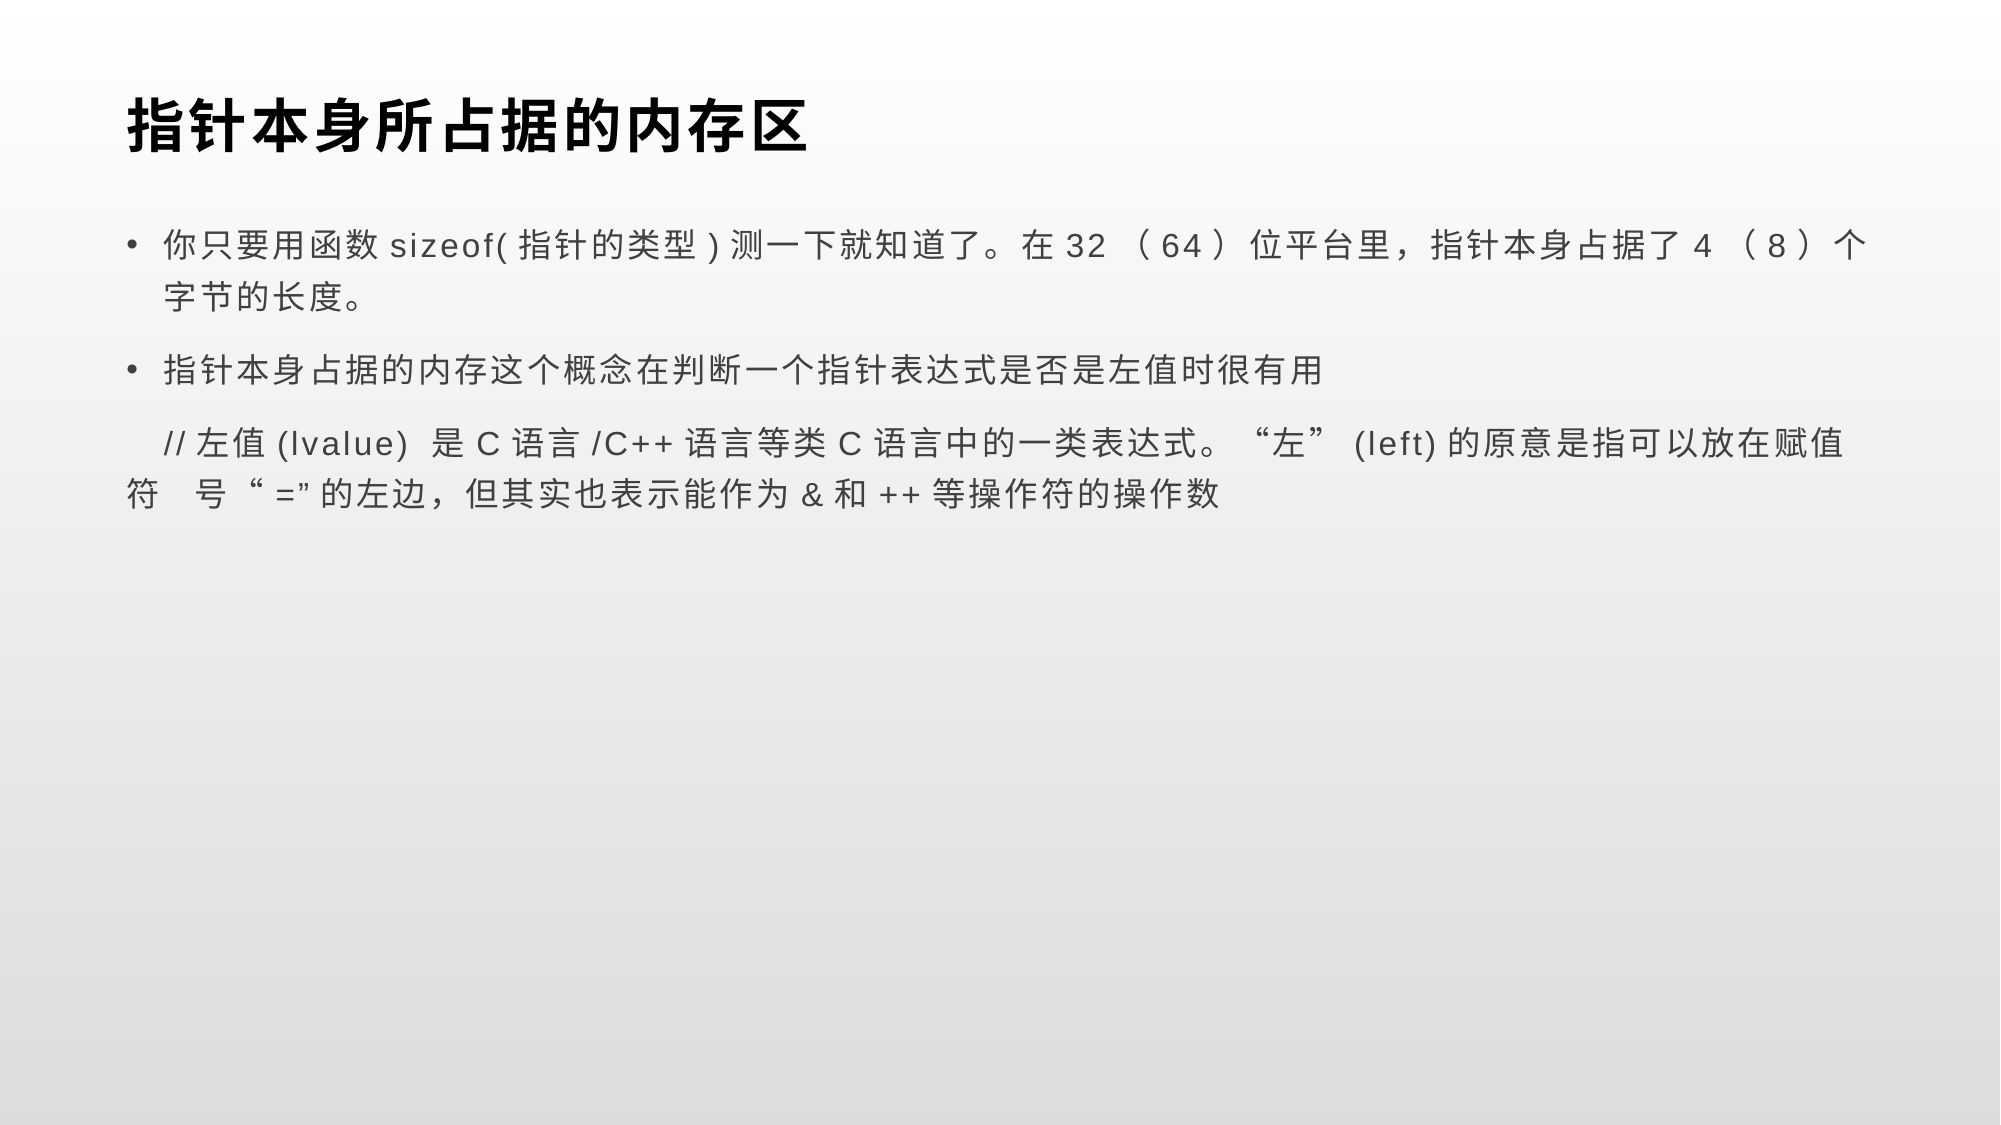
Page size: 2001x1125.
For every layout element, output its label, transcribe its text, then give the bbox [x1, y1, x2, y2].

title 指针本身所占据的内存区 [109, 70, 1891, 178]
list 你只要用函数sizeof(指针的类型)测一下就知道了。在32（64）位平台里，指针本身占据了4（8）个字节的长度。 指针本身占据的内存这个概念在判断一个指针表达式是否是左值时很有用 //左值(lvalue) 是C语言/C++语言等类C语言中的一类表达式。“左”(left)的原意是指可以放在赋值符 号“=”的左边，但其实也表示能作为&和++等操作符的操作数 [109, 212, 1891, 1040]
